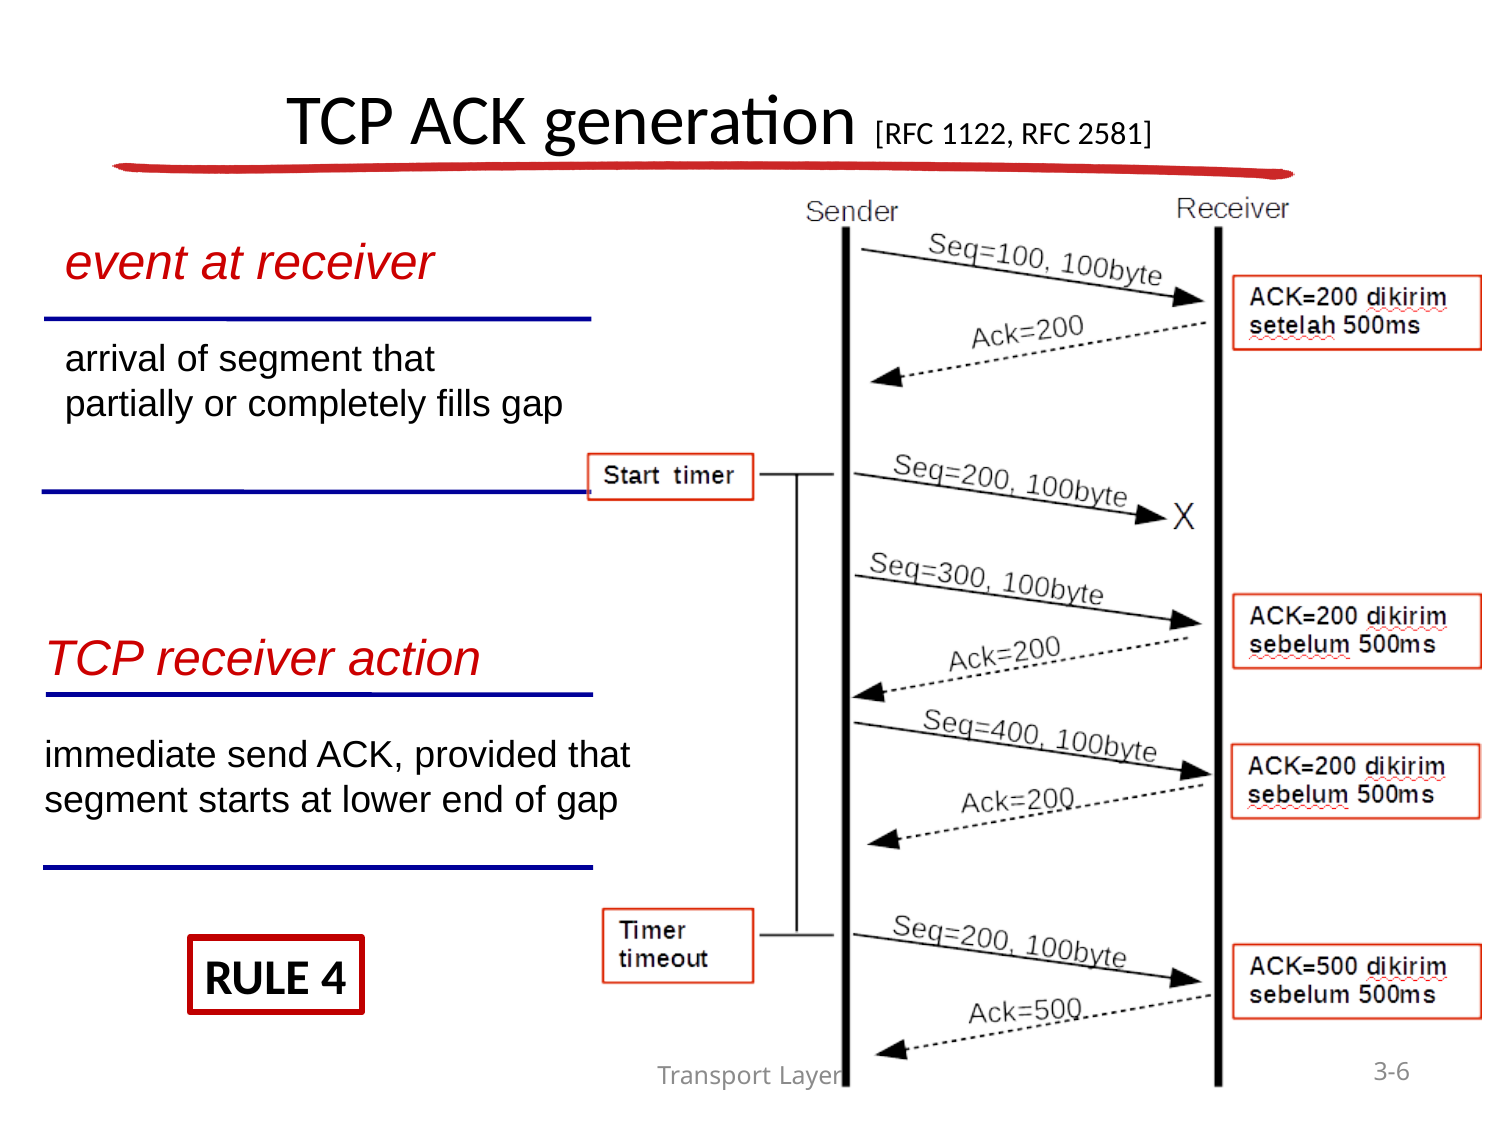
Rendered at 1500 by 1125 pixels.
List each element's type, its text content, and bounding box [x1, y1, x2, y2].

footer Transport Layer [512, 1042, 988, 1103]
picture [107, 155, 1482, 1092]
text_box event at receiver arrival of segment that partially or completely fills gap [50, 319, 579, 432]
text_box event at receiver arrival of segment that partially or completely fills gap [50, 221, 579, 318]
text_box RULE 4 [189, 937, 362, 1013]
title TCP ACK generation [RFC 1122, RFC 2581] [82, 57, 1357, 168]
text_box TCP receiver action immediate send ACK, provided that segment starts at lower end of gap [29, 617, 580, 898]
